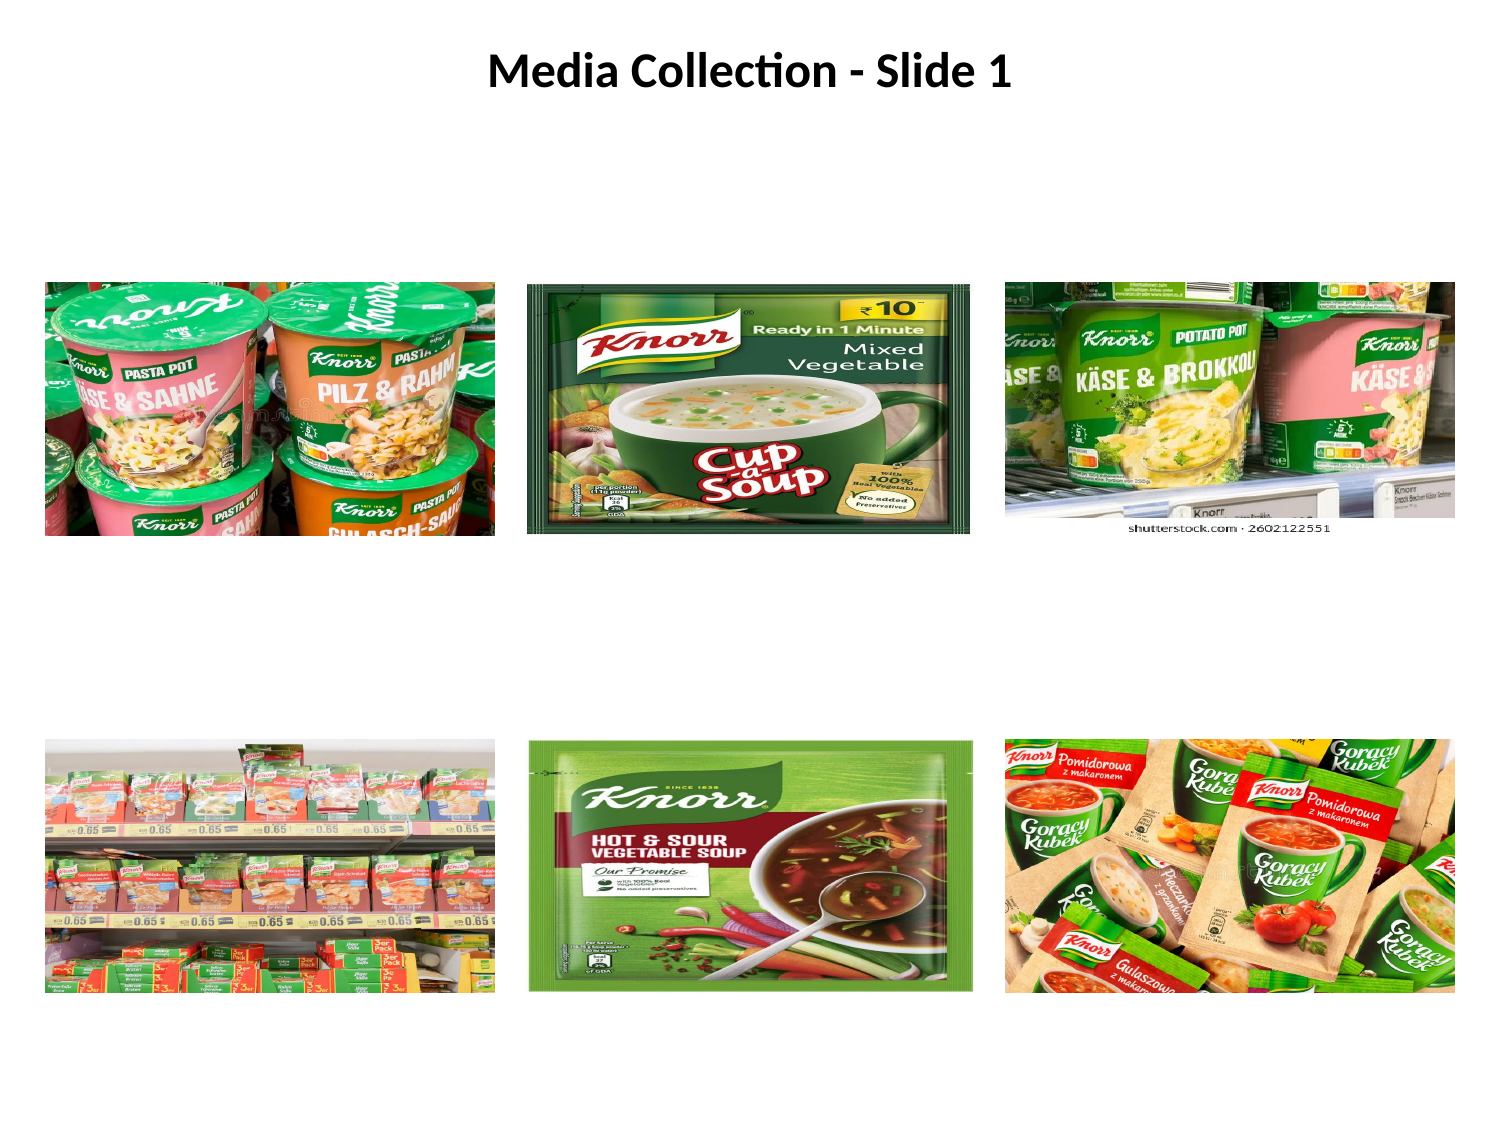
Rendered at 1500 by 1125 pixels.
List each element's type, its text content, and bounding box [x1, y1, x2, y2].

picture [44, 282, 495, 536]
picture [1004, 282, 1455, 536]
text_box Media Collection - Slide 1 [74, 29, 1425, 105]
picture [44, 739, 495, 993]
picture [524, 739, 975, 993]
picture [524, 282, 975, 536]
picture [1004, 739, 1455, 993]
